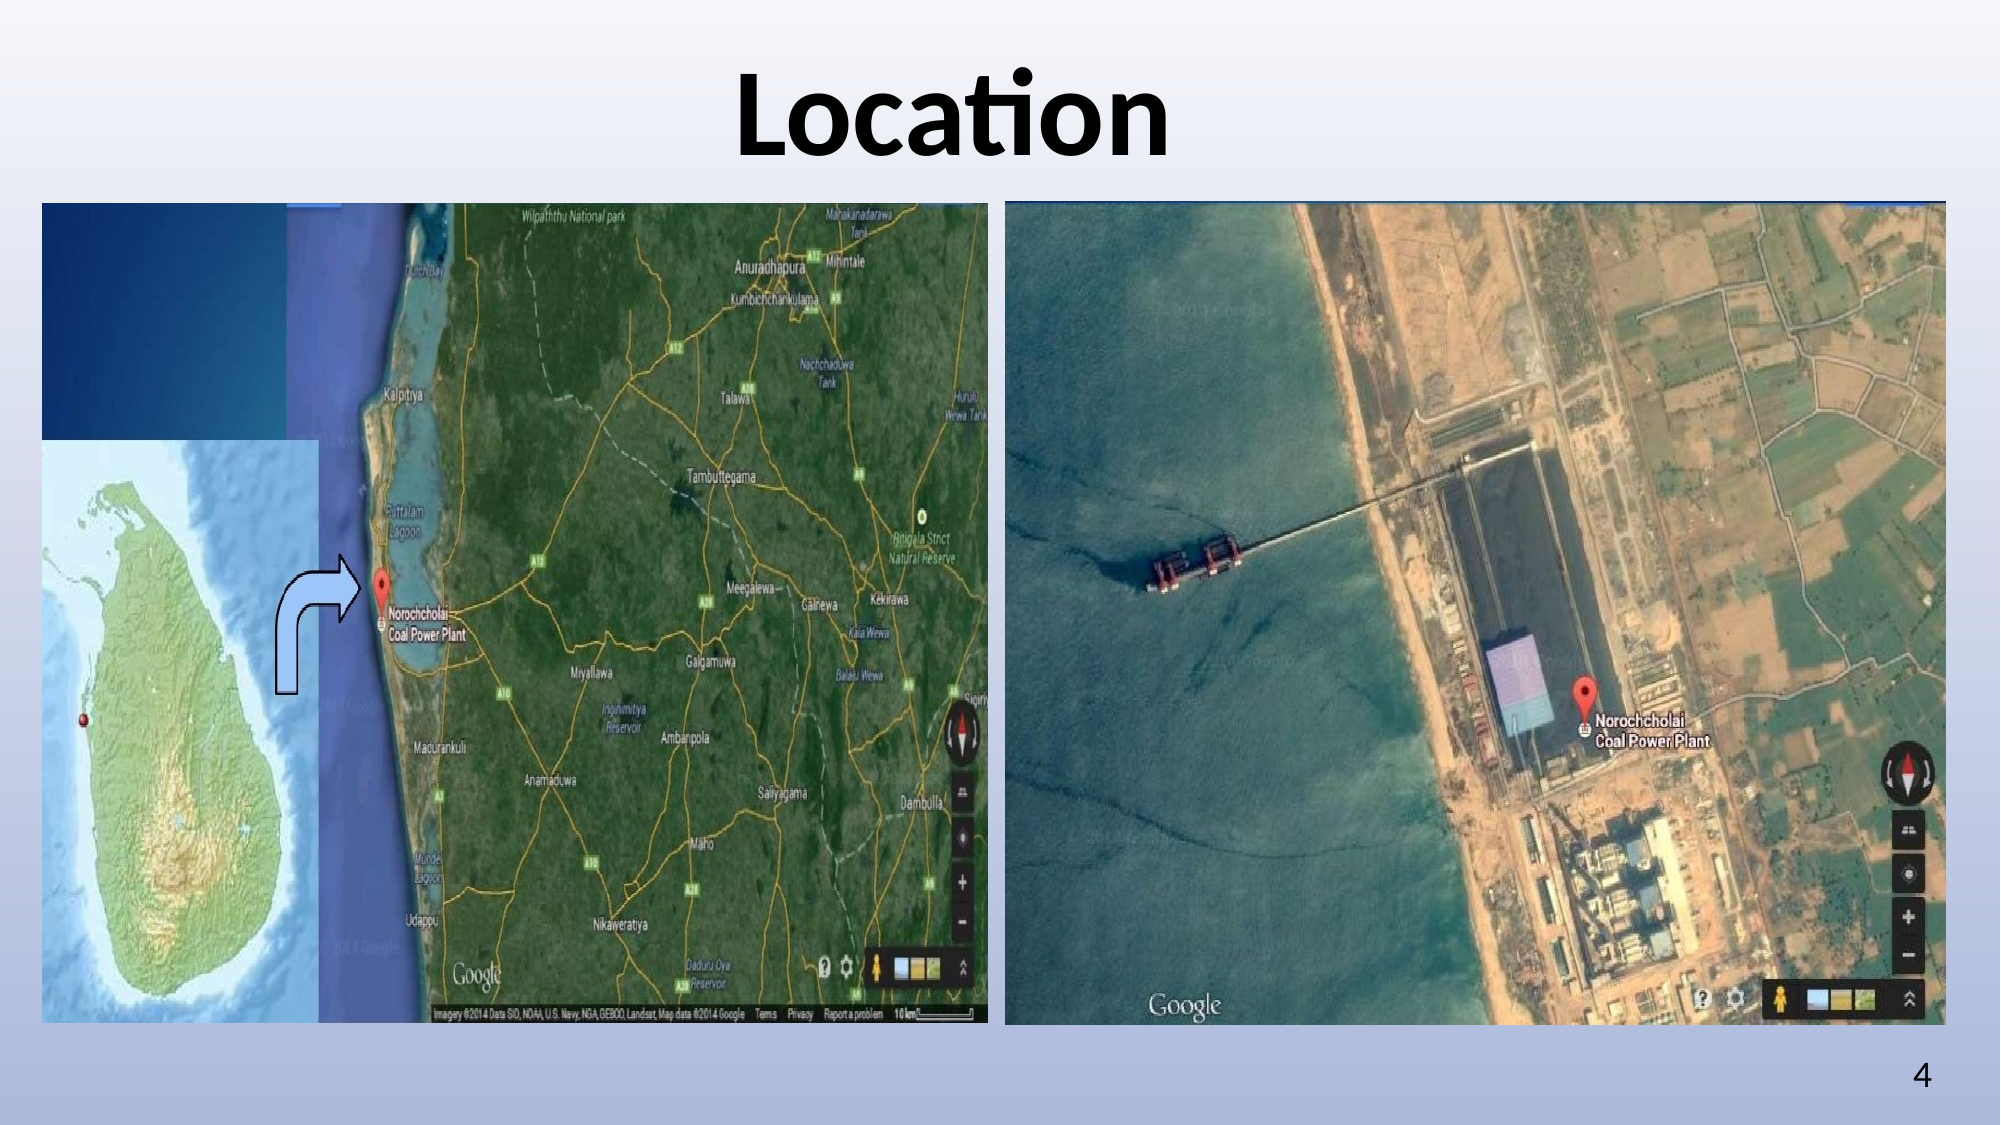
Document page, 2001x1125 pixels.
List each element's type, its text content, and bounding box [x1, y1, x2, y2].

picture [42, 203, 988, 1023]
picture [1004, 201, 1946, 1025]
slide_number 4 [1862, 1042, 1947, 1103]
text_box Location [550, 23, 1357, 189]
